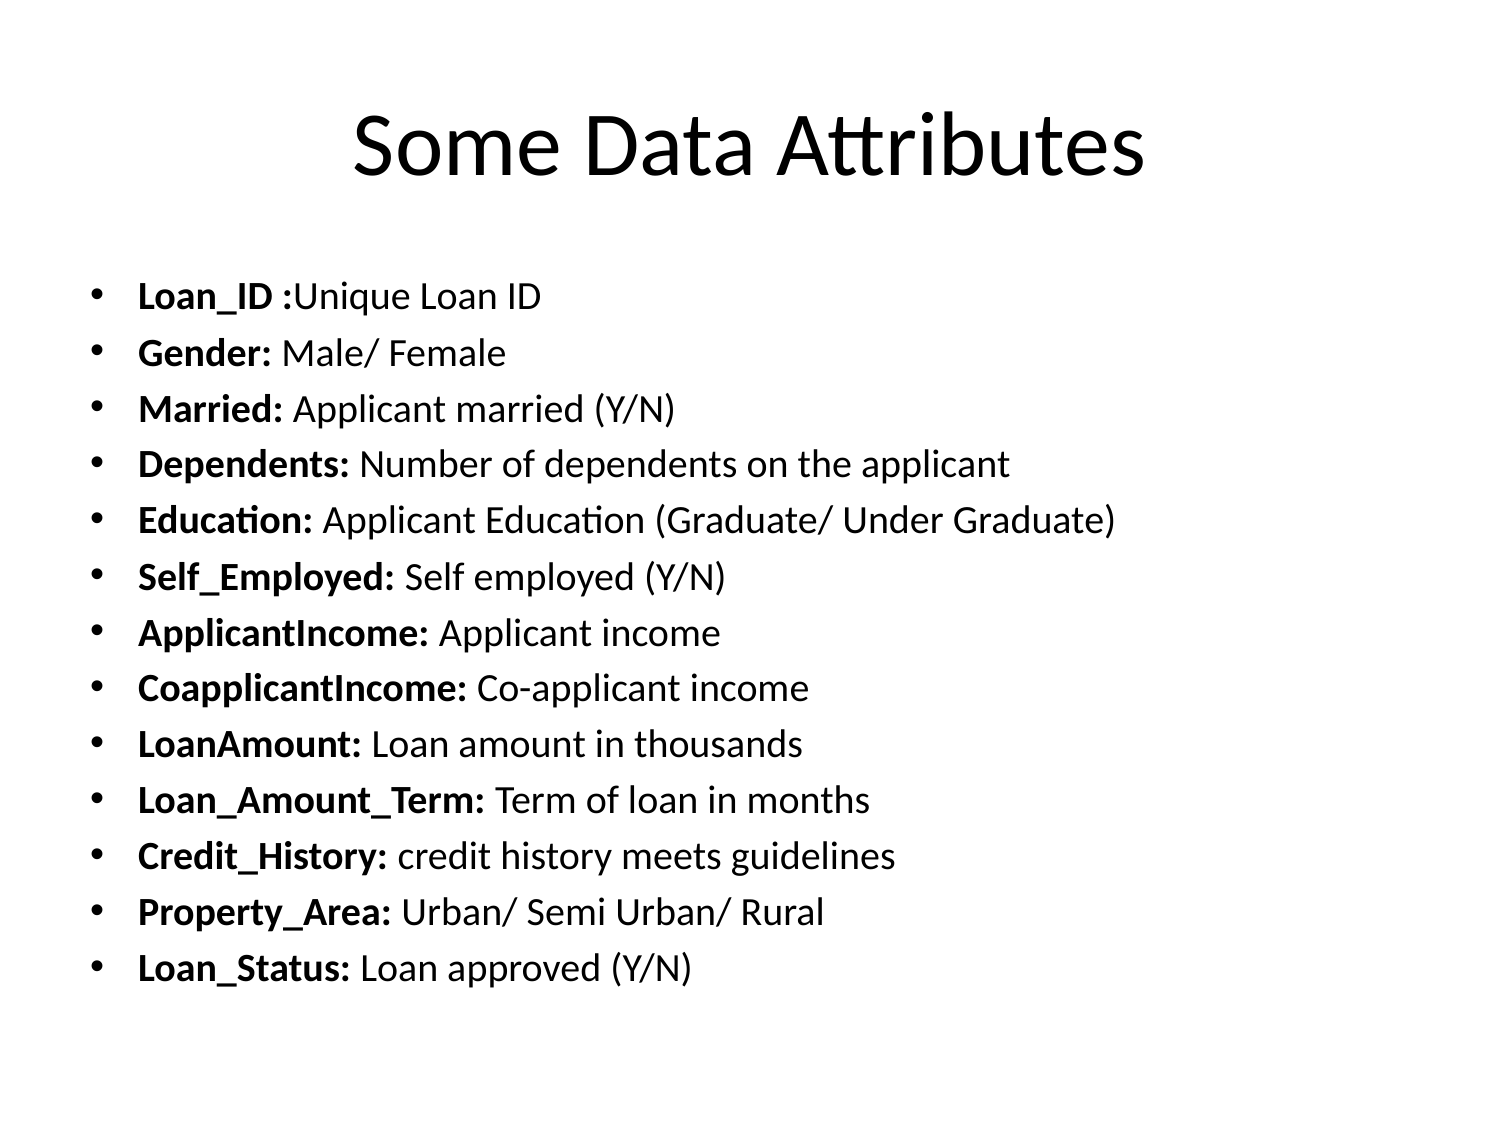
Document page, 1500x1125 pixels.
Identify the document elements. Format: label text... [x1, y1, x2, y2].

title Some Data Attributes [75, 45, 1425, 233]
list Loan_ID :Unique Loan ID Gender: Male/ Female Married: Applicant married (Y/N) Dependents: Number of dependents on the applicant Education: Applicant Education (Graduate/ Under Graduate) Self_Employed: Self employed (Y/N) ApplicantIncome: Applicant income CoapplicantIncome: Co-applicant income LoanAmount: Loan amount in thousands Loan_Amount_Term: Term of loan in months Credit_History: credit history meets guidelines Property_Area: Urban/ Semi Urban/ Rural Loan_Status: Loan approved (Y/N) [75, 262, 1425, 1005]
